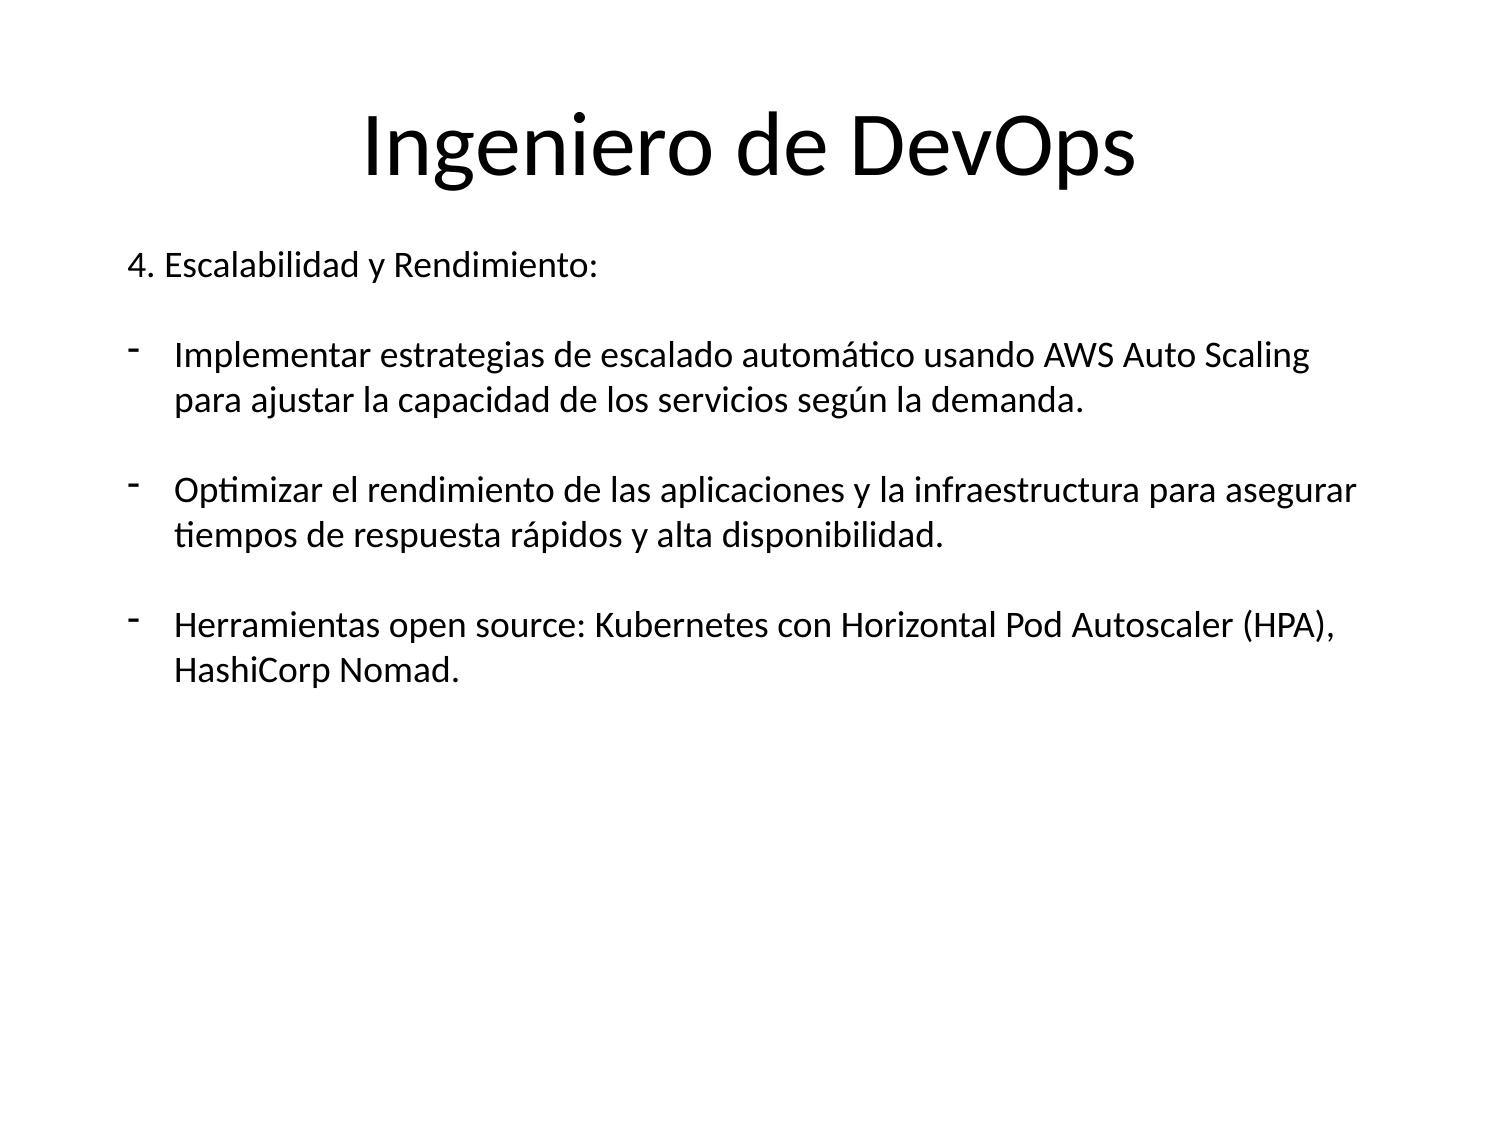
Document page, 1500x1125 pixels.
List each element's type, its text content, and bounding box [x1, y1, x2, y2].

text_box 4. Escalabilidad y Rendimiento: Implementar estrategias de escalado automático usando AWS Auto Scaling para ajustar la capacidad de los servicios según la demanda. Optimizar el rendimiento de las aplicaciones y la infraestructura para asegurar tiempos de respuesta rápidos y alta disponibilidad. Herramientas open source: Kubernetes con Horizontal Pod Autoscaler (HPA), HashiCorp Nomad. [112, 232, 1388, 698]
title Ingeniero de DevOps [75, 45, 1425, 233]
